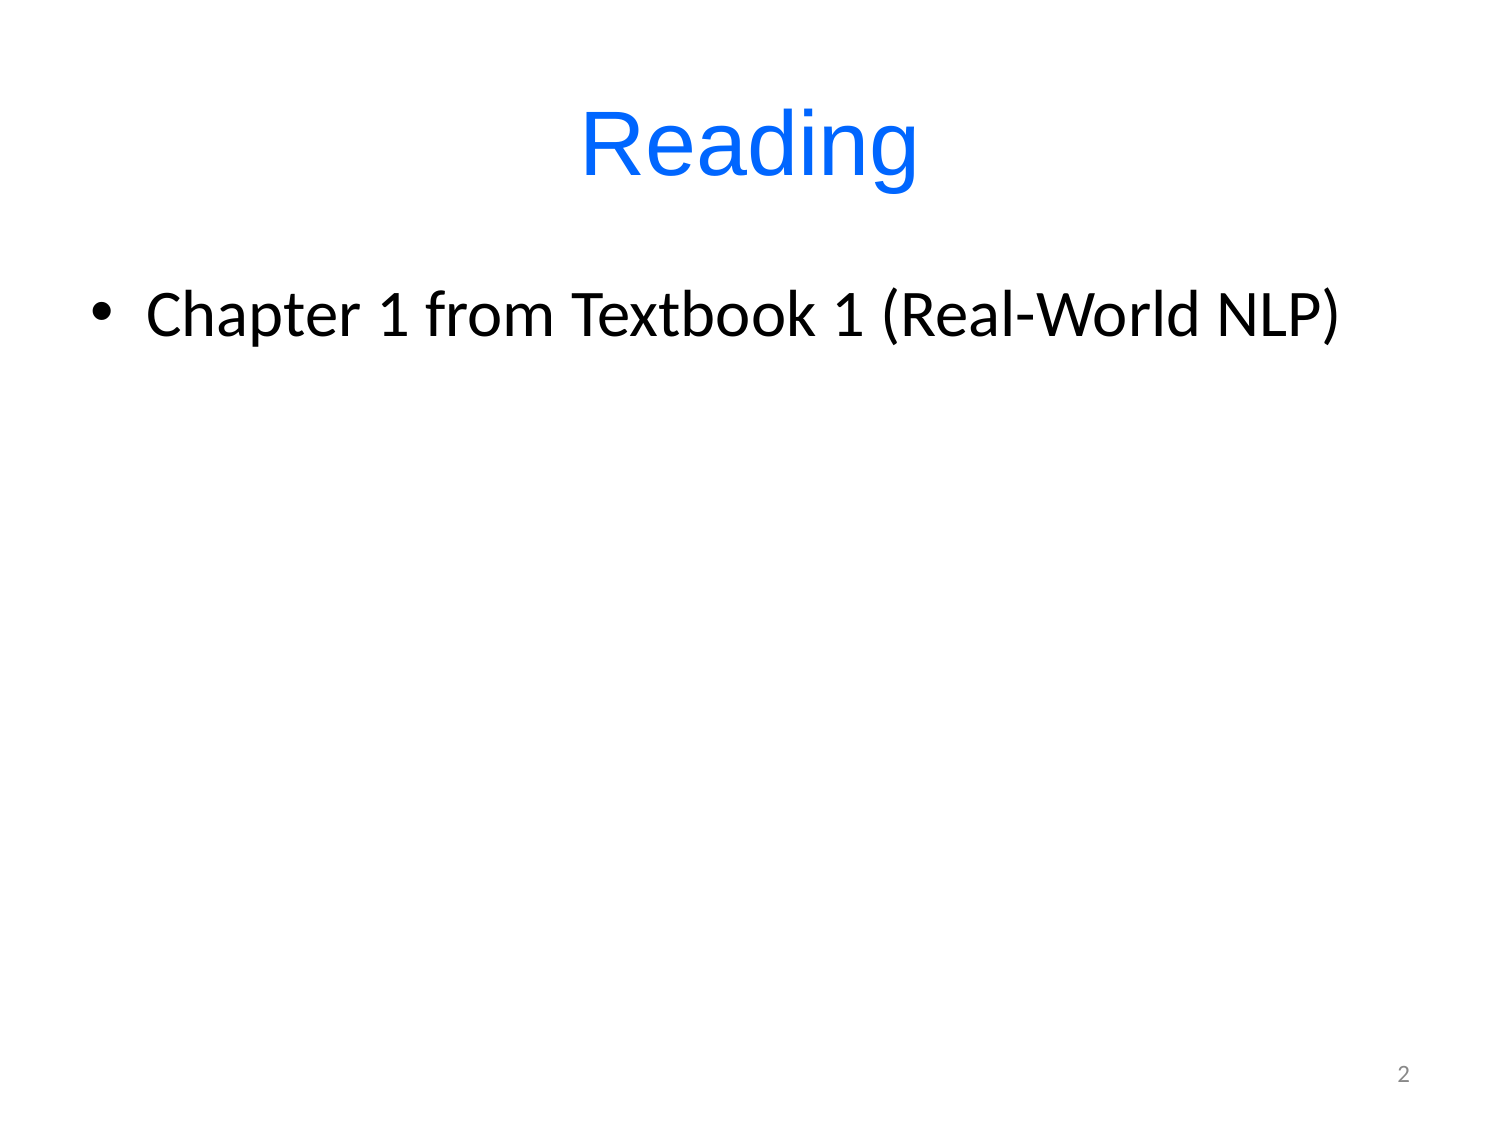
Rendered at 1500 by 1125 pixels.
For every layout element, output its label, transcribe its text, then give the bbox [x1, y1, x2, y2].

title Reading [75, 45, 1425, 233]
list Chapter 1 from Textbook 1 (Real-World NLP) [75, 262, 1425, 1005]
slide_number 2 [1074, 1042, 1425, 1103]
